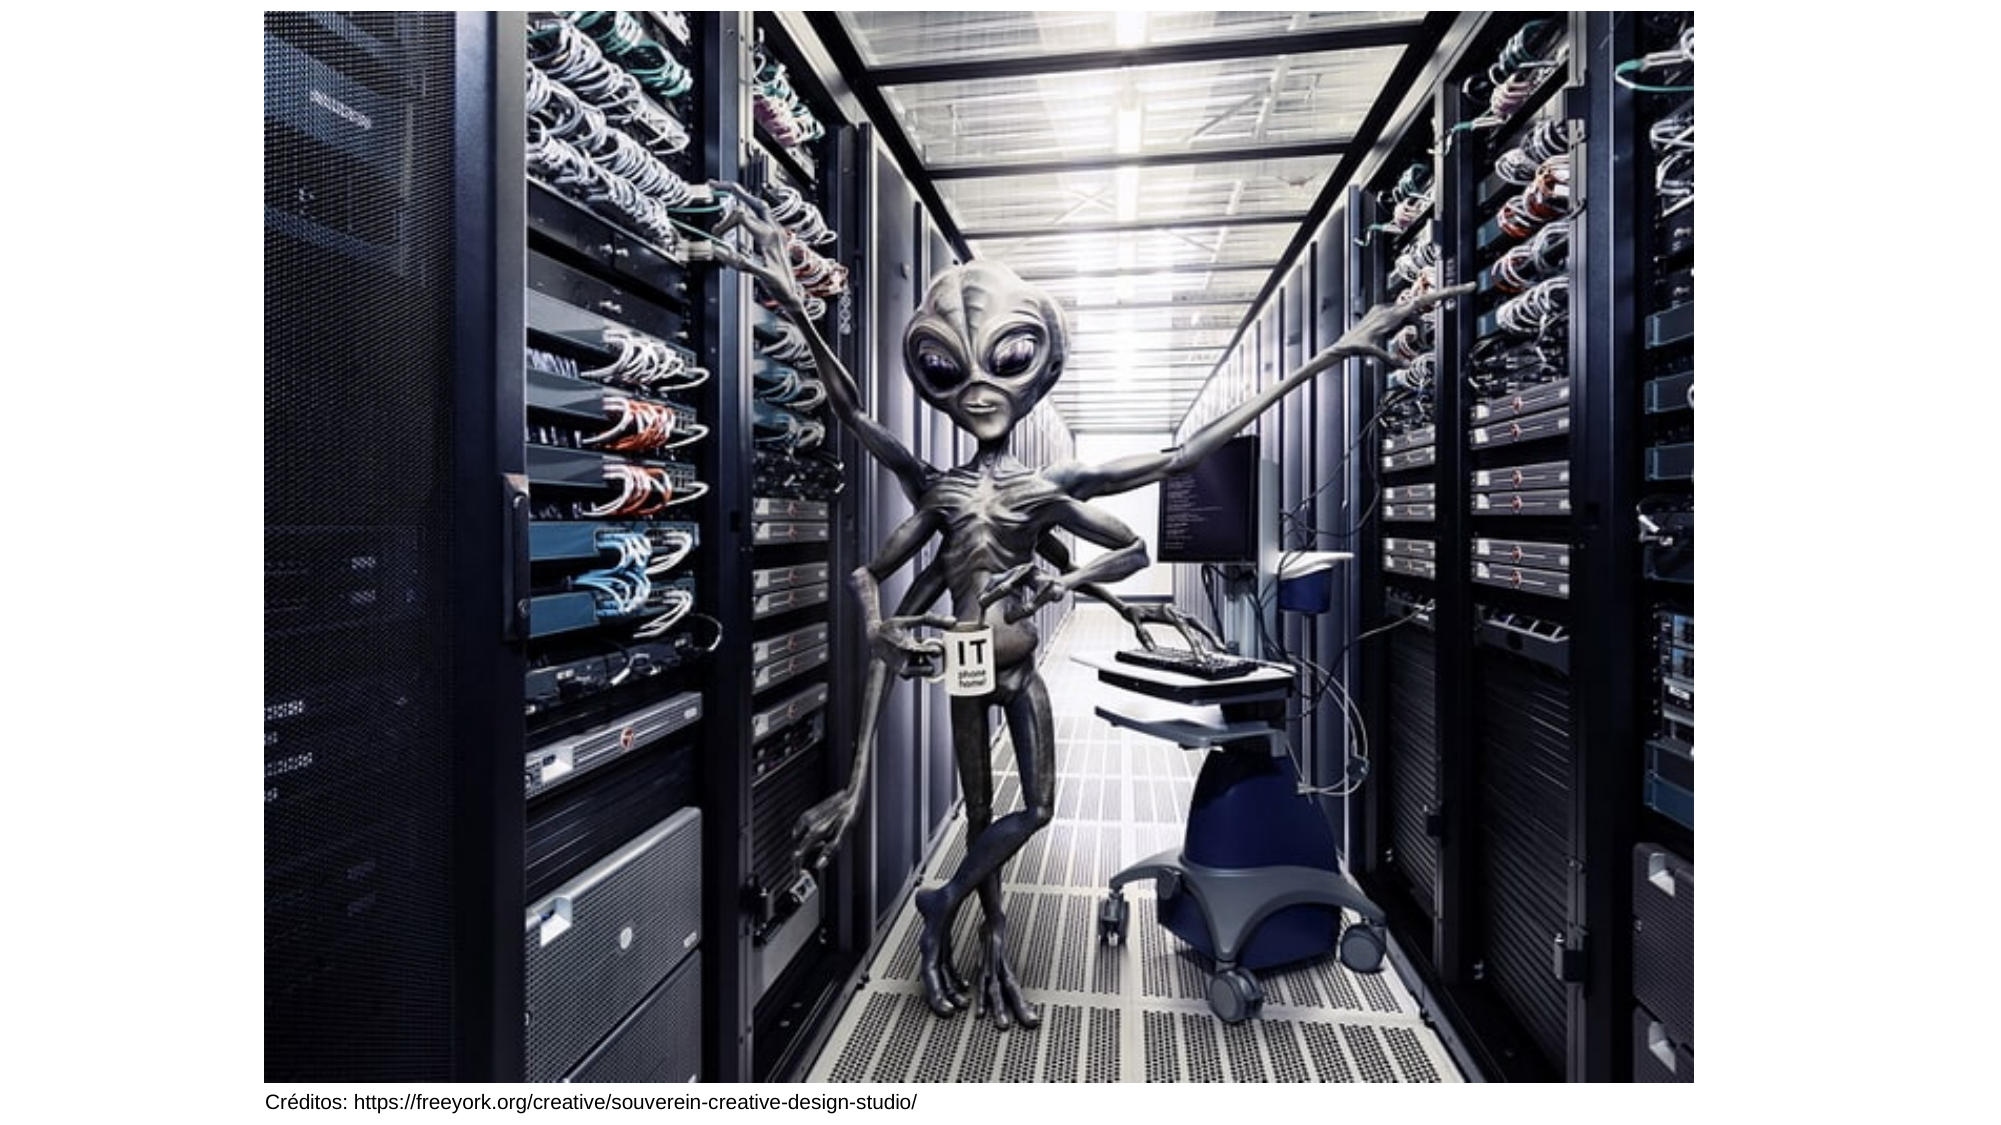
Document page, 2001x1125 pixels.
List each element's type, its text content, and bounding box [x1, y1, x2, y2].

picture [264, 11, 1694, 1083]
text_box Créditos: https://freeyork.org/creative/souverein-creative-design-studio/ [250, 1080, 933, 1121]
